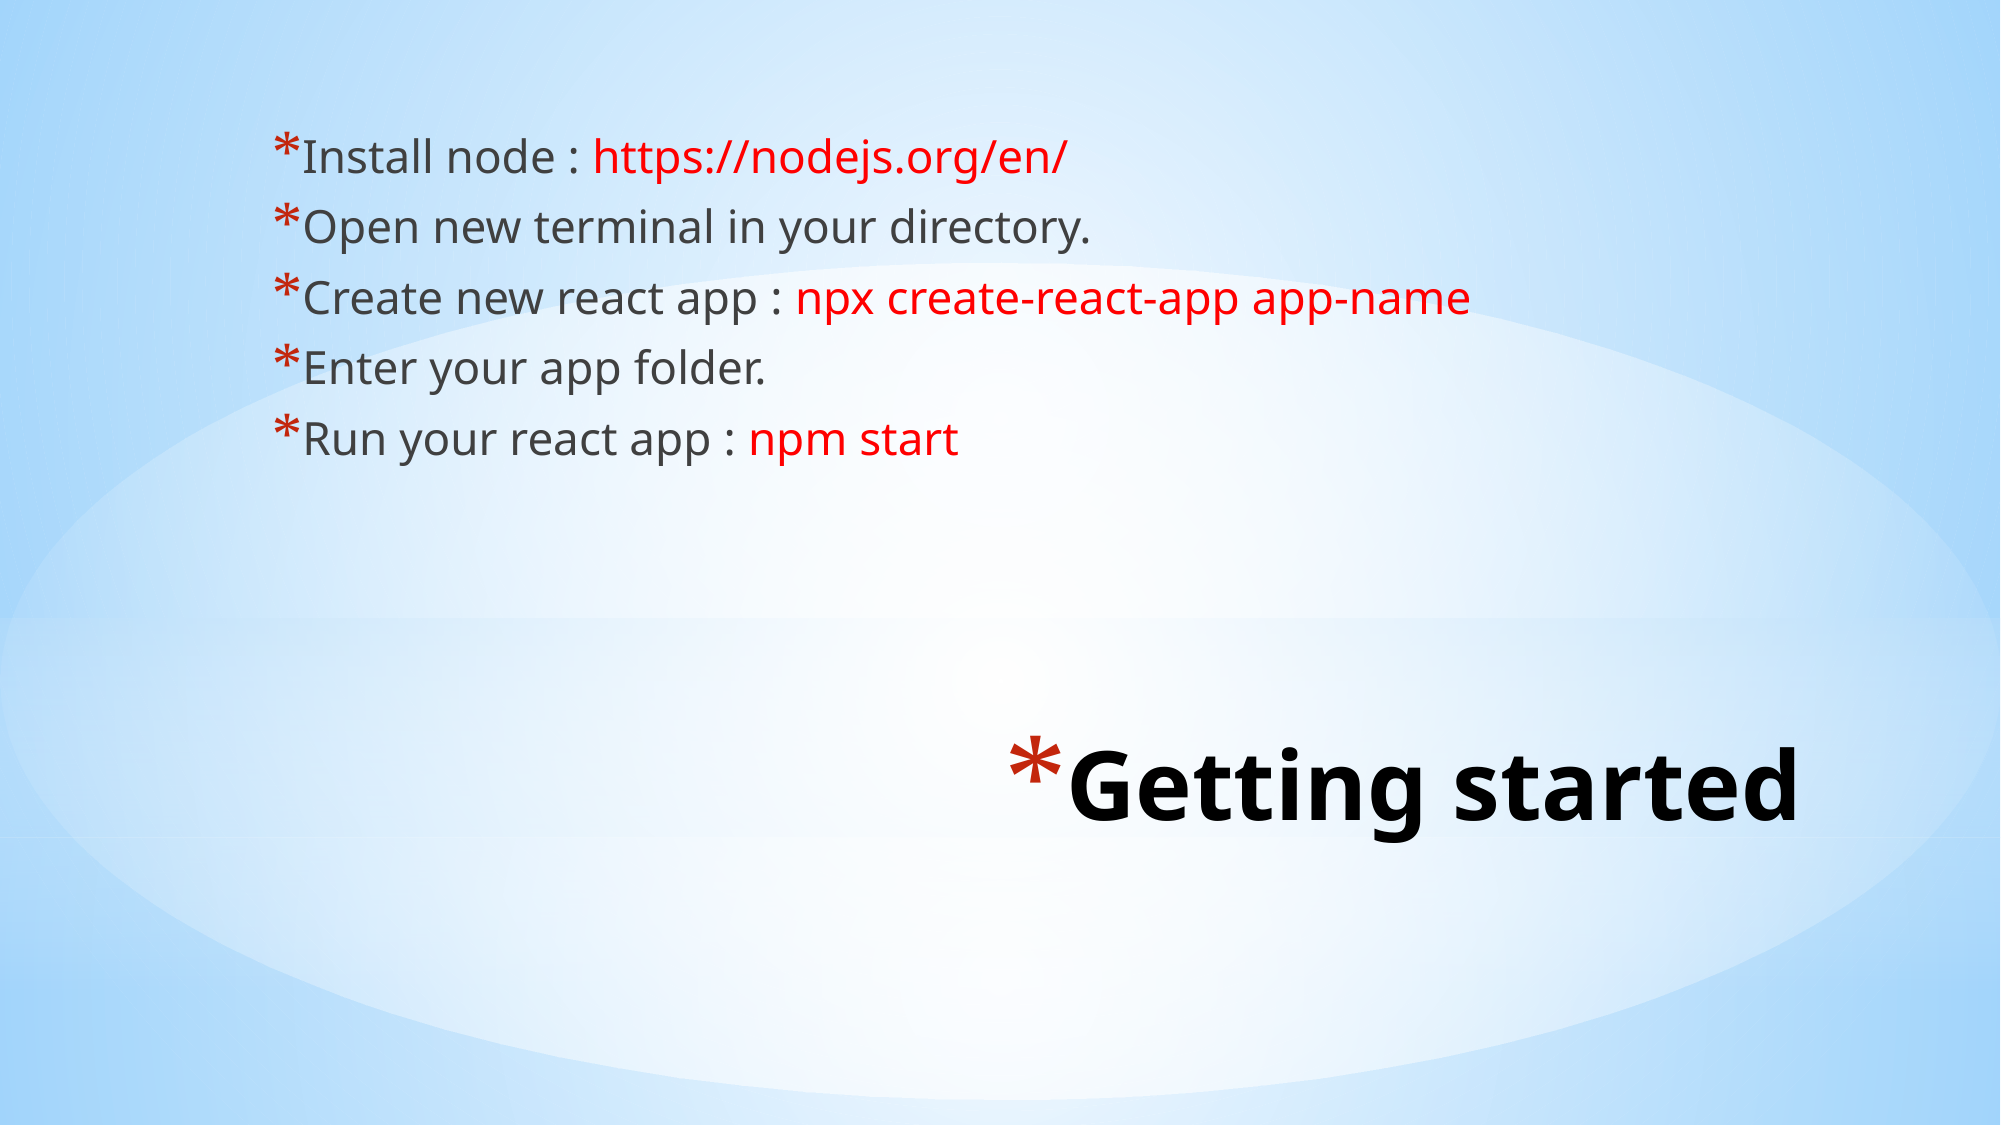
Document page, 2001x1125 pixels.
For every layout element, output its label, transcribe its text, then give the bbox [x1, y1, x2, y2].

list Install node : https://nodejs.org/en/ Open new terminal in your directory. Create new react app : npx create-react-app app-name Enter your app folder. Run your react app : npm start [249, 120, 1650, 690]
title Getting started [392, 717, 1817, 905]
